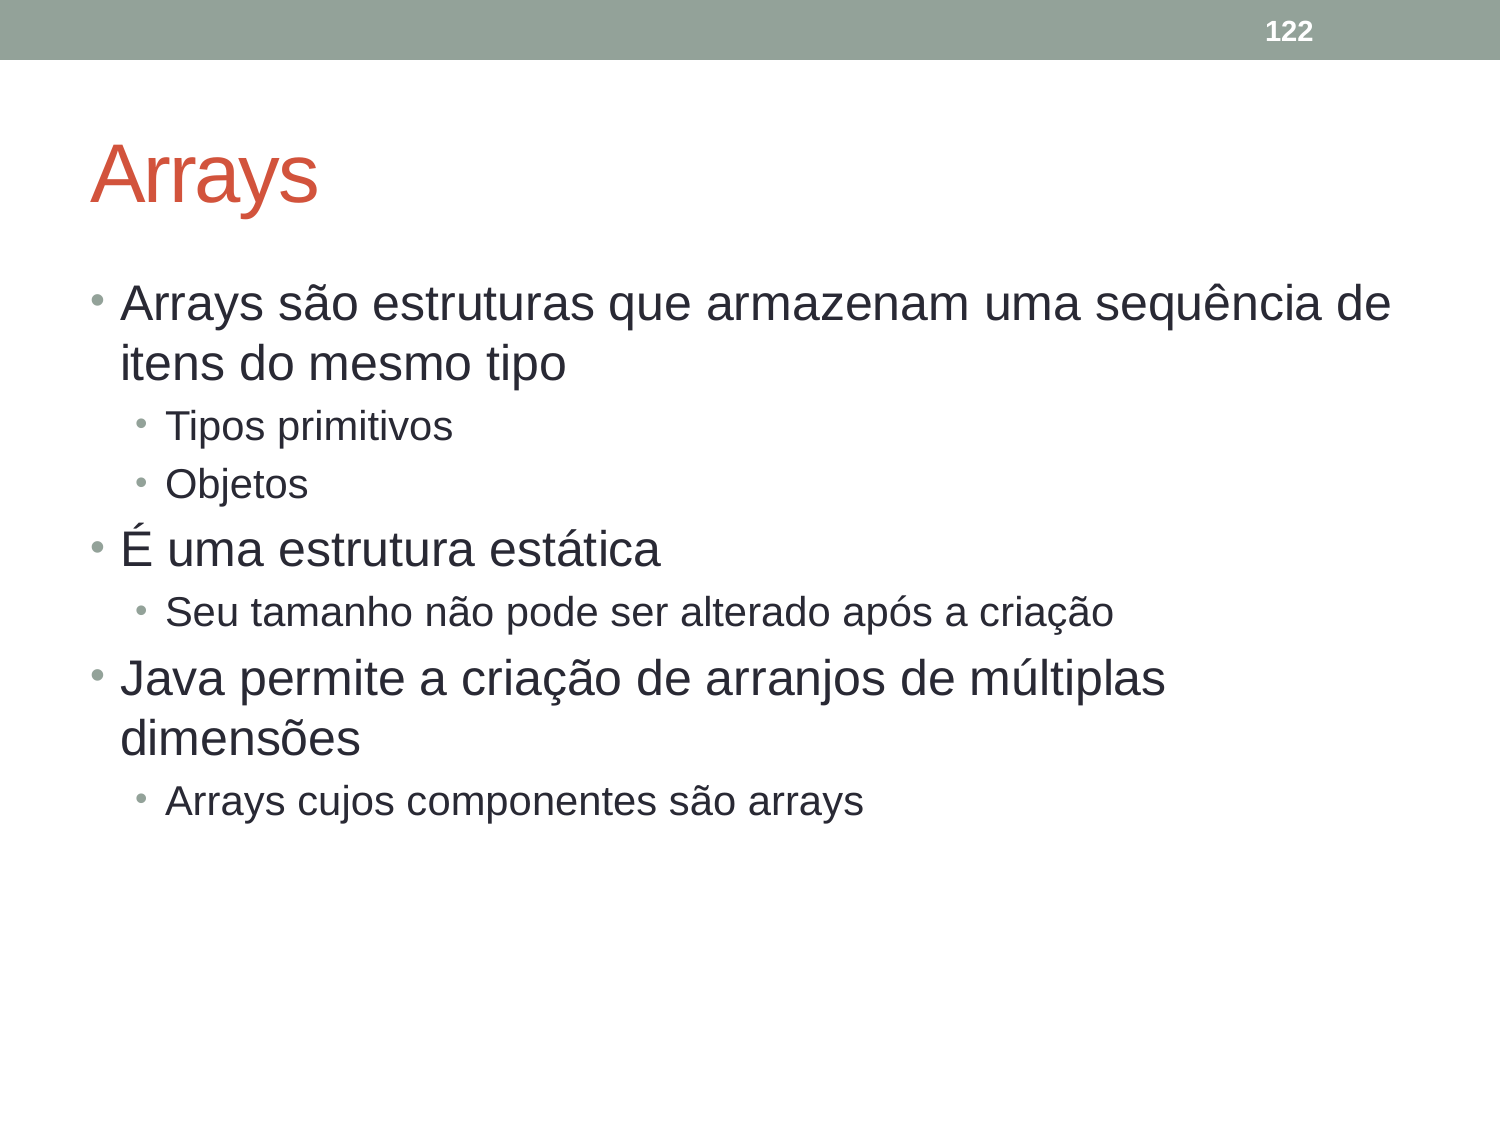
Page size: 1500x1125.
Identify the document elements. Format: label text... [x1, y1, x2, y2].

slide_number 122 [1250, 3, 1425, 57]
list Arrays são estruturas que armazenam uma sequência de itens do mesmo tipo Tipos primitivos Objetos É uma estrutura estática Seu tamanho não pode ser alterado após a criação Java permite a criação de arranjos de múltiplas dimensões Arrays cujos componentes são arrays [75, 262, 1425, 1063]
title Arrays [75, 87, 1425, 250]
